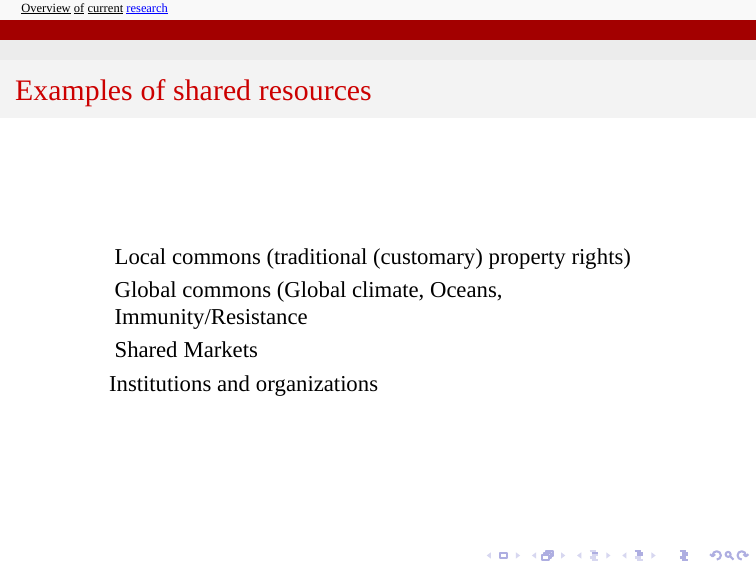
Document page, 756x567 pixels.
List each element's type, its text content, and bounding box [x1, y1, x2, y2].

text_box [545, 550, 553, 557]
text_box [0, 18, 756, 38]
text_box [0, 0, 756, 18]
text_box Institutions and organizations [109, 377, 379, 404]
text_box [712, 550, 722, 561]
text_box [723, 549, 733, 559]
text_box [0, 120, 756, 567]
text_box [0, 38, 756, 58]
text_box [736, 550, 747, 561]
text_box Local commons (traditional (customary) property rights) Global commons (Global climate, Oceans, Immunity/Resistance Shared Markets [114, 249, 632, 370]
text_box [0, 58, 756, 120]
text_box [513, 550, 523, 561]
text_box [558, 550, 568, 561]
text_box [498, 551, 509, 560]
text_box [649, 550, 658, 561]
text_box [529, 550, 539, 561]
text_box Overview of current research [21, 4, 169, 22]
text_box [540, 552, 551, 562]
text_box [620, 550, 629, 561]
text_box [604, 550, 613, 561]
text_box [574, 550, 584, 561]
text_box Examples of shared resources [15, 81, 373, 114]
text_box [484, 550, 494, 561]
